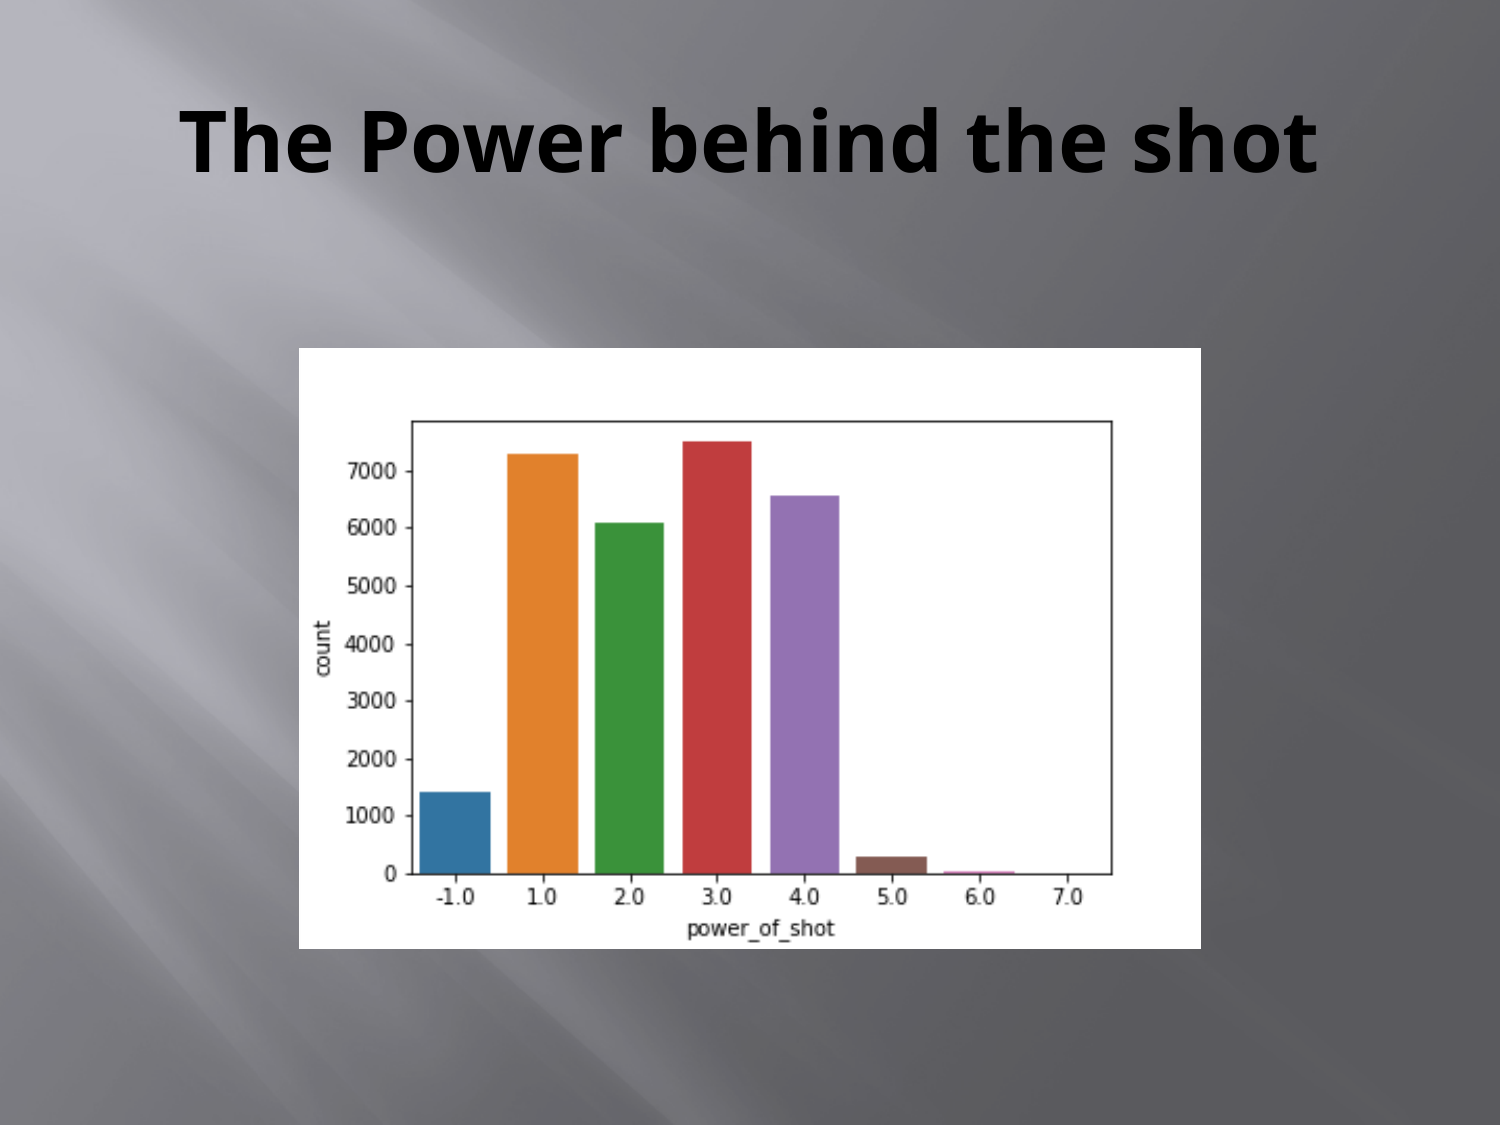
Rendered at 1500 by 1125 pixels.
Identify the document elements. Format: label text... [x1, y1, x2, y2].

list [299, 348, 1201, 949]
title The Power behind the shot [75, 45, 1425, 233]
